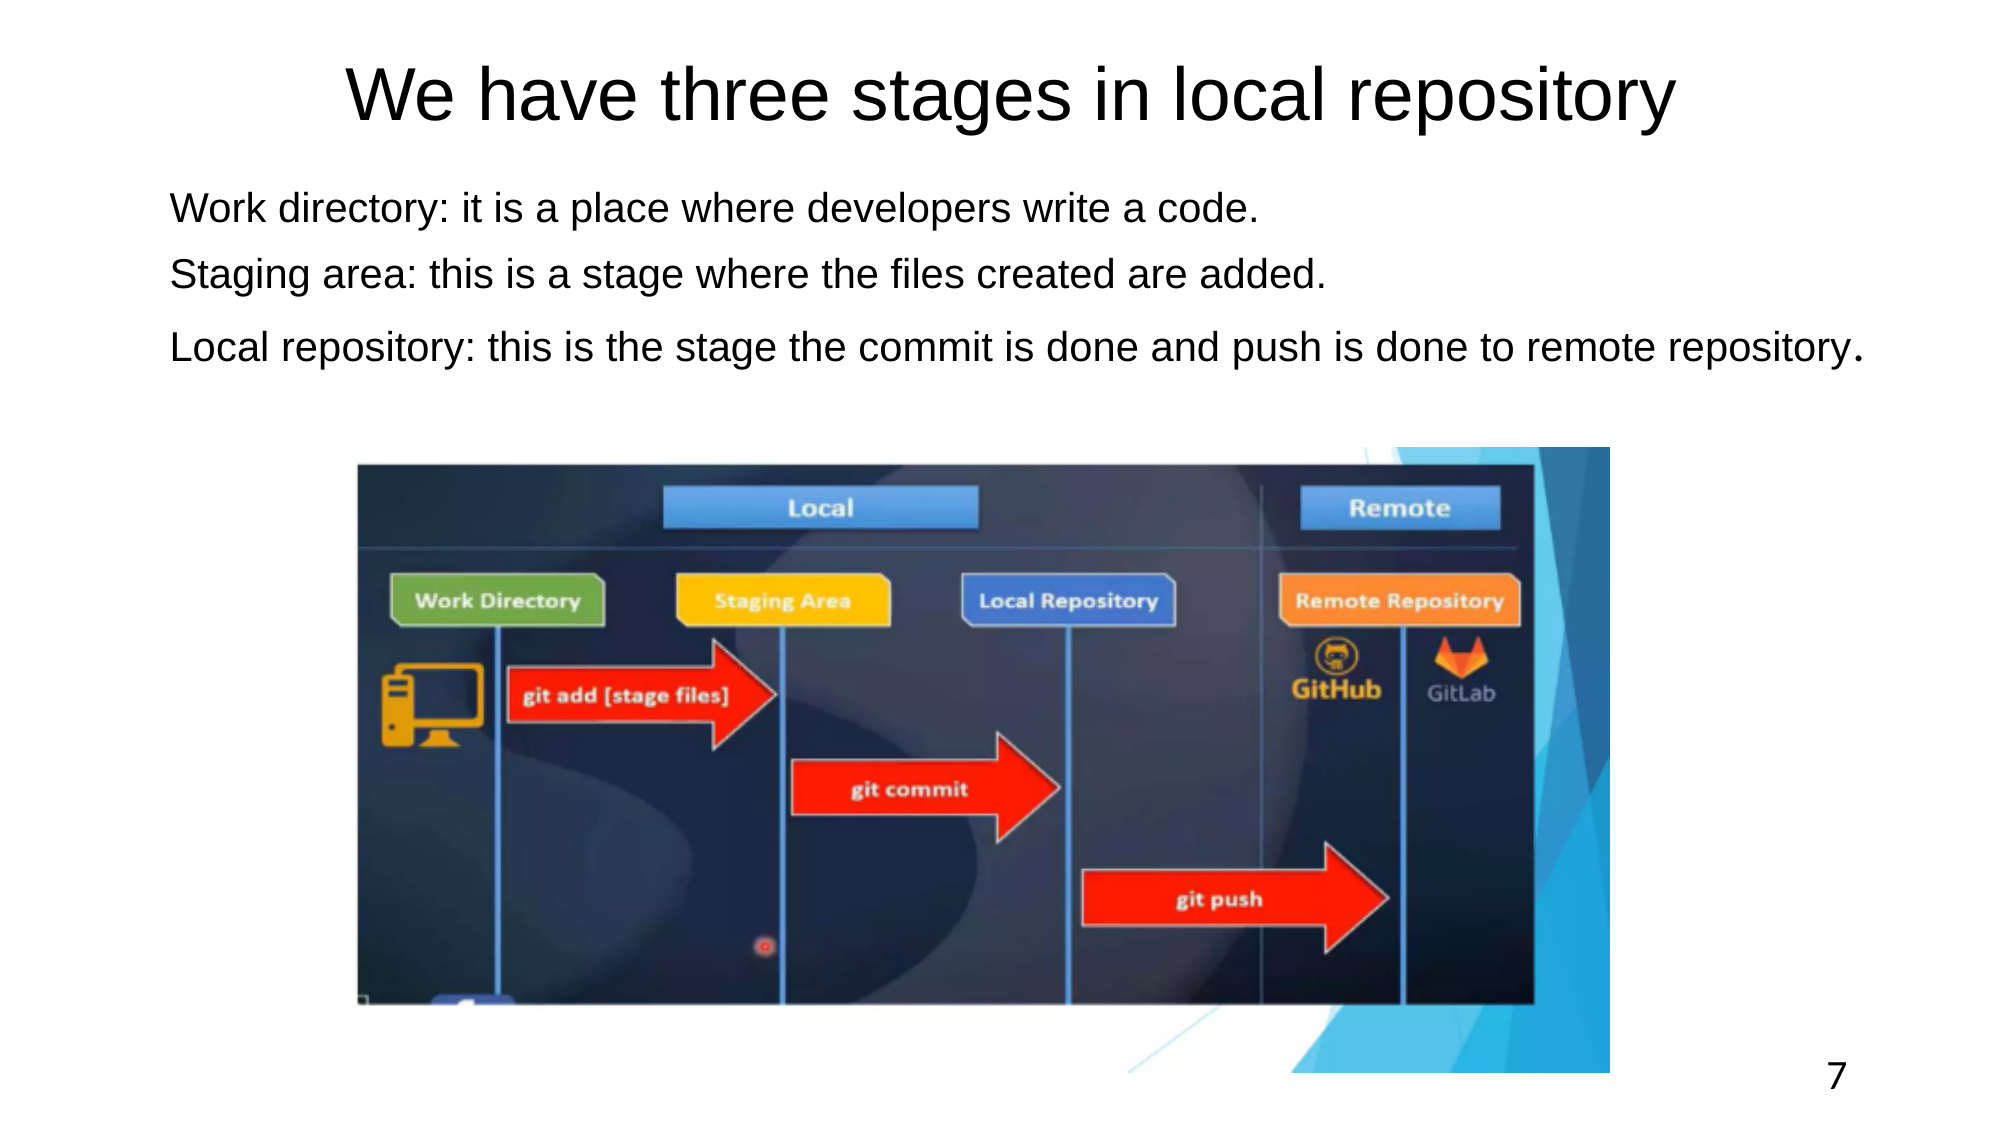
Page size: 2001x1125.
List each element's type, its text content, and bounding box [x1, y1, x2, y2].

title We have three stages in local repository [154, 42, 1890, 144]
subtitle Work directory: it is a place where developers write a code. Staging area: this is a stage where the files created are added. Local repository: this is the stage the commit is done and push is done to remote repository. [154, 179, 1890, 1012]
slide_number 7 [1412, 1042, 1863, 1103]
picture [349, 447, 1610, 1073]
